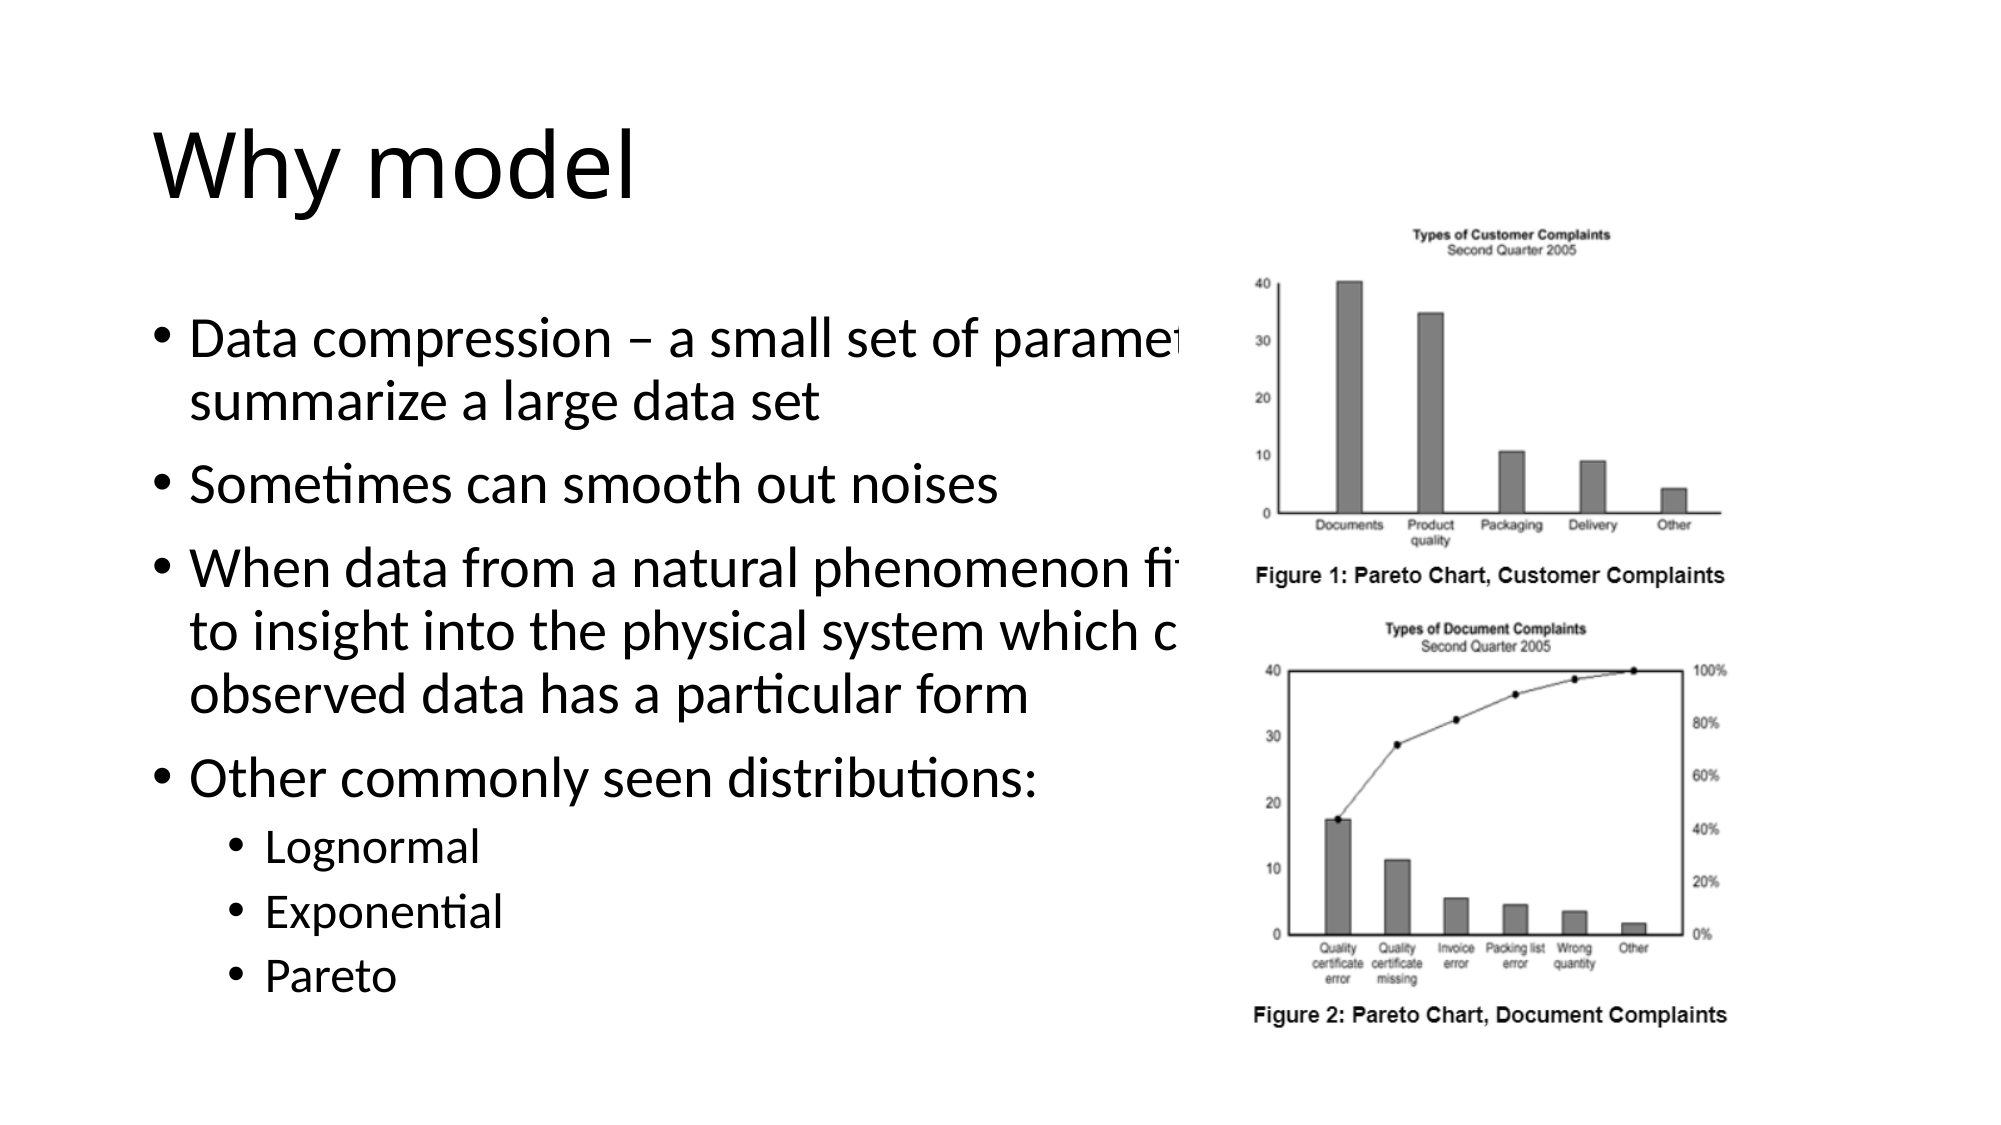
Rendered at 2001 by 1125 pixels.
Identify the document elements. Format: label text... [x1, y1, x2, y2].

list Data compression – a small set of parameters may be sufficient to summarize a large data set Sometimes can smooth out noises When data from a natural phenomenon fit a distribution, it can lead to insight into the physical system which can explain why the observed data has a particular form Other commonly seen distributions: Lognormal Exponential Pareto [137, 299, 1179, 1014]
title Why model [137, 59, 1863, 278]
picture [1179, 215, 1863, 1039]
